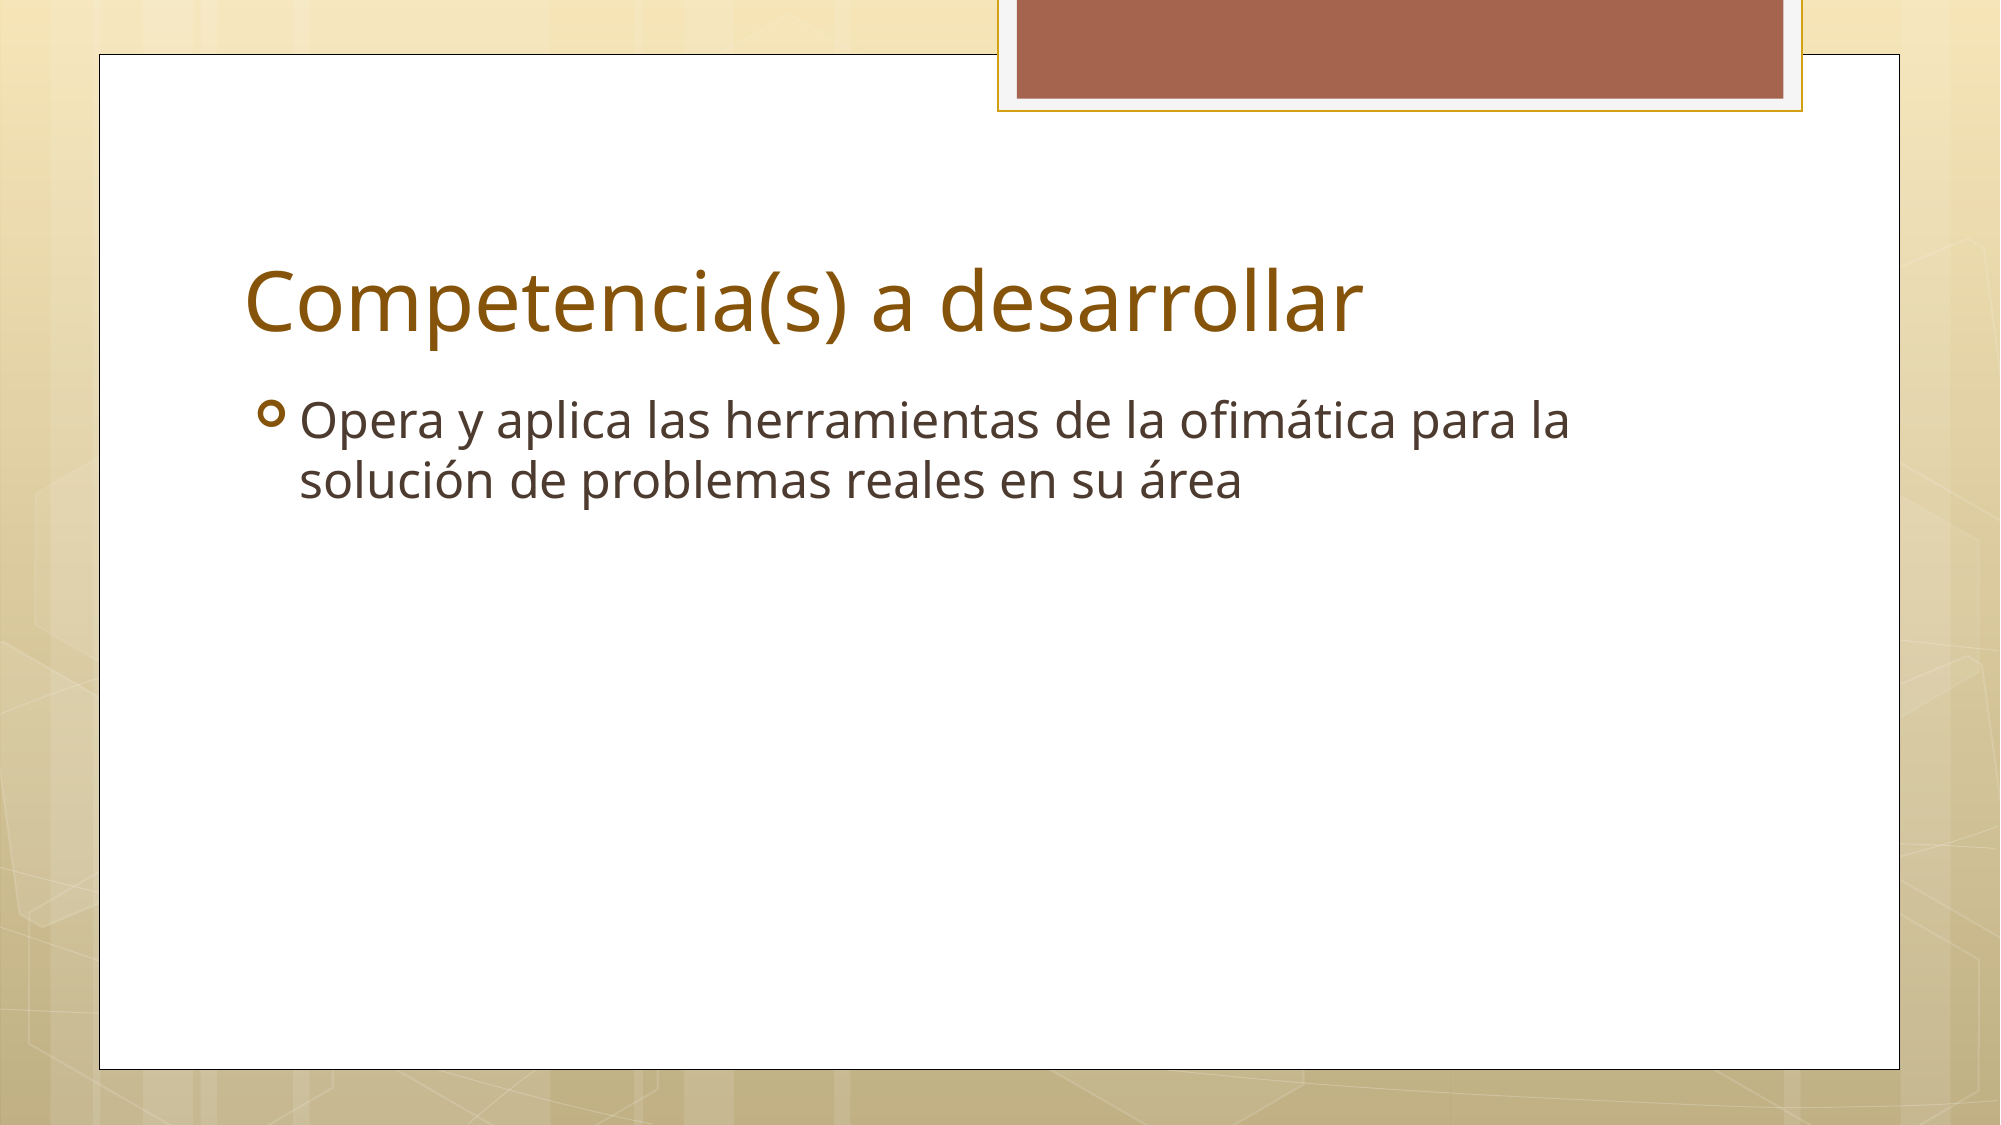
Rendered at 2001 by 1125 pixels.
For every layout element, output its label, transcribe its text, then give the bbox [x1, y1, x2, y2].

list Opera y aplica las herramientas de la ofimática para la solución de problemas reales en su área [228, 381, 1769, 957]
title Competencia(s) a desarrollar [228, 168, 1765, 357]
